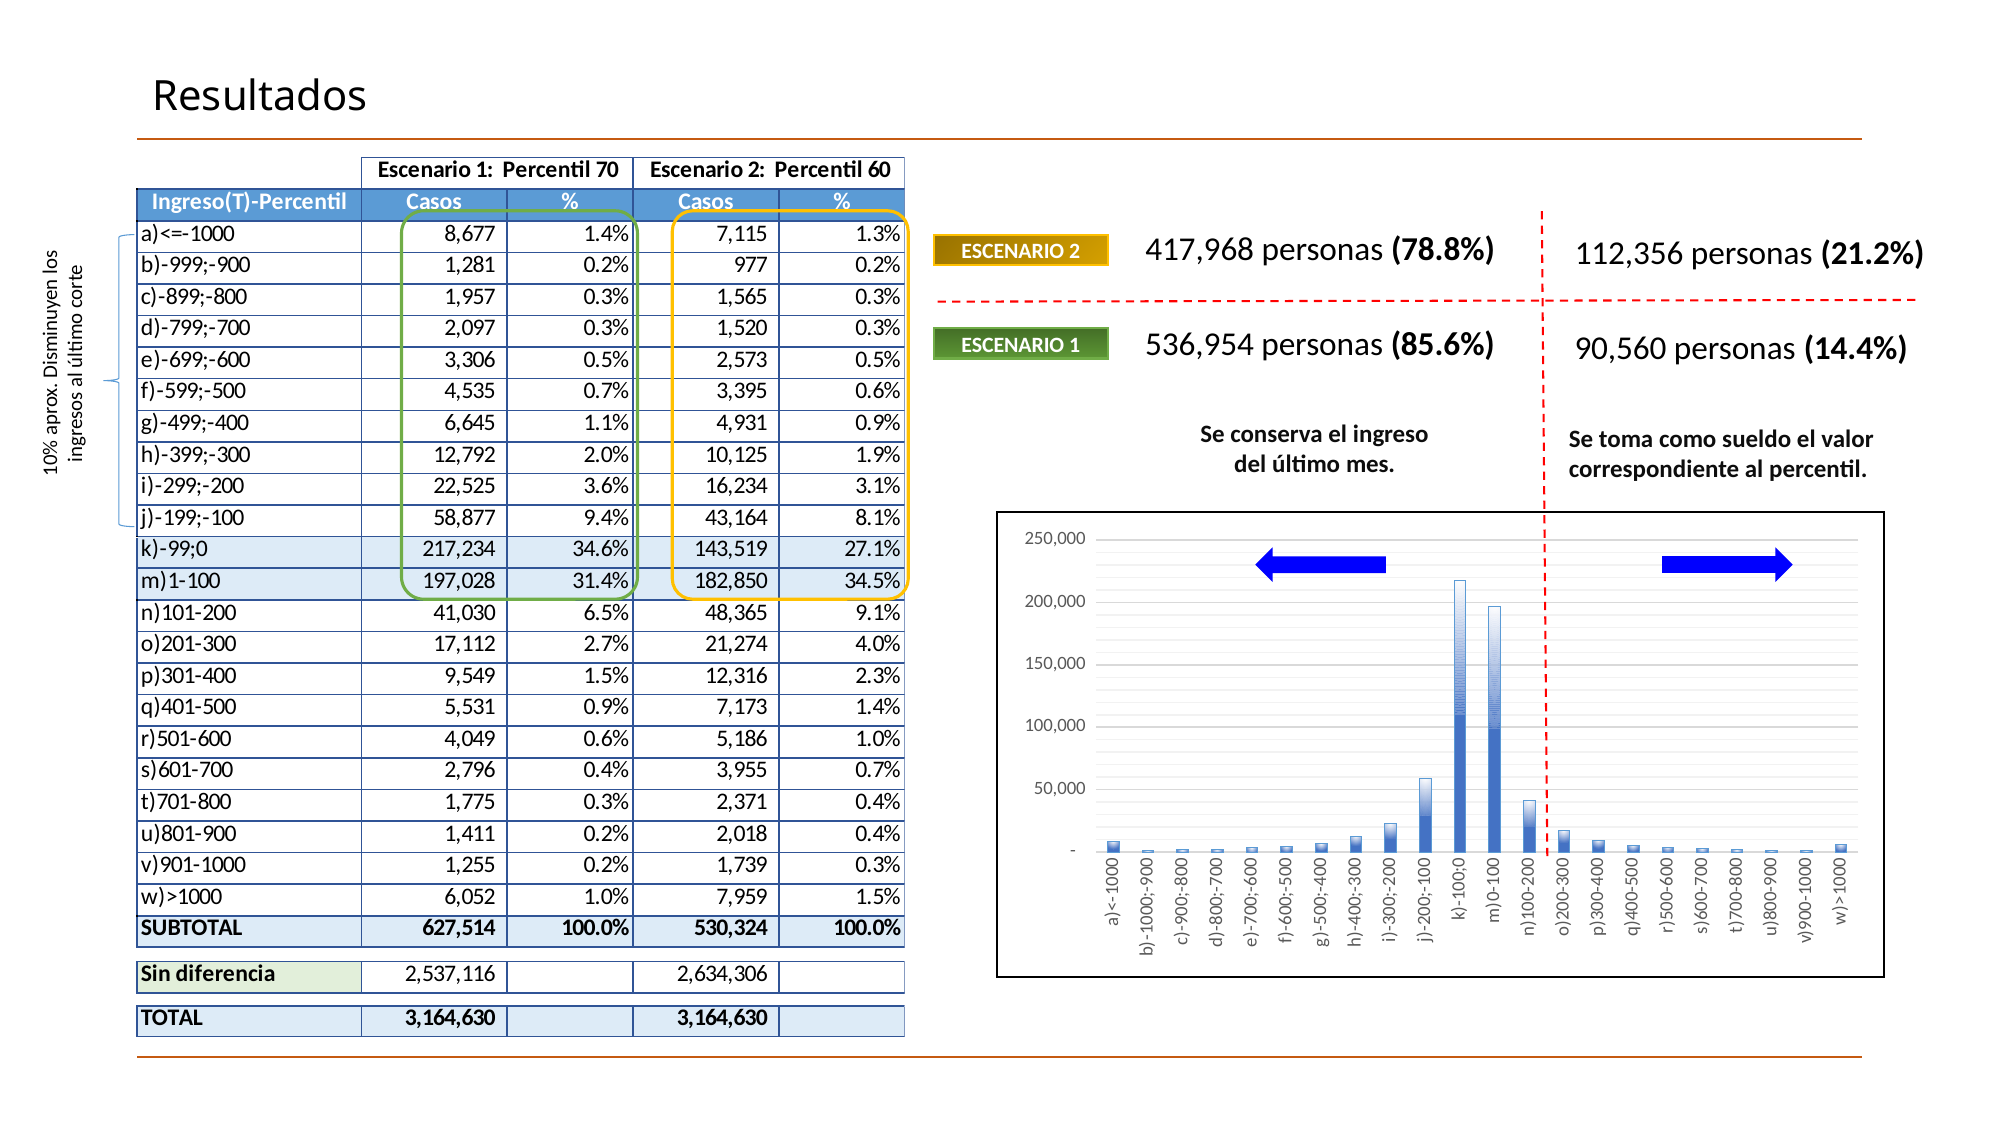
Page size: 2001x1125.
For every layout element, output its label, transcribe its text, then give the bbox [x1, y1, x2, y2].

picture [136, 156, 907, 1039]
text_box 10% aprox. Disminuyen los ingresos al último corte [28, 234, 94, 492]
text_box 417,968 personas (78.8%) [1130, 220, 1529, 275]
text_box Se conserva el ingreso del último mes. [1166, 410, 1463, 486]
text_box 90,560 personas (14.4%) [1559, 318, 1959, 374]
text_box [997, 512, 1885, 977]
text_box Resultados [137, 40, 1863, 155]
text_box 536,954 personas (85.6%) [1130, 314, 1529, 370]
text_box Se toma como sueldo el valor correspondiente al percentil. [1554, 415, 1901, 490]
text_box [1541, 302, 1548, 857]
text_box ESCENARIO 1 [933, 327, 1109, 360]
text_box ESCENARIO 2 [933, 234, 1109, 266]
text_box [103, 234, 135, 528]
text_box 112,356 personas (21.2%) [1560, 223, 1959, 279]
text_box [1541, 210, 1548, 299]
